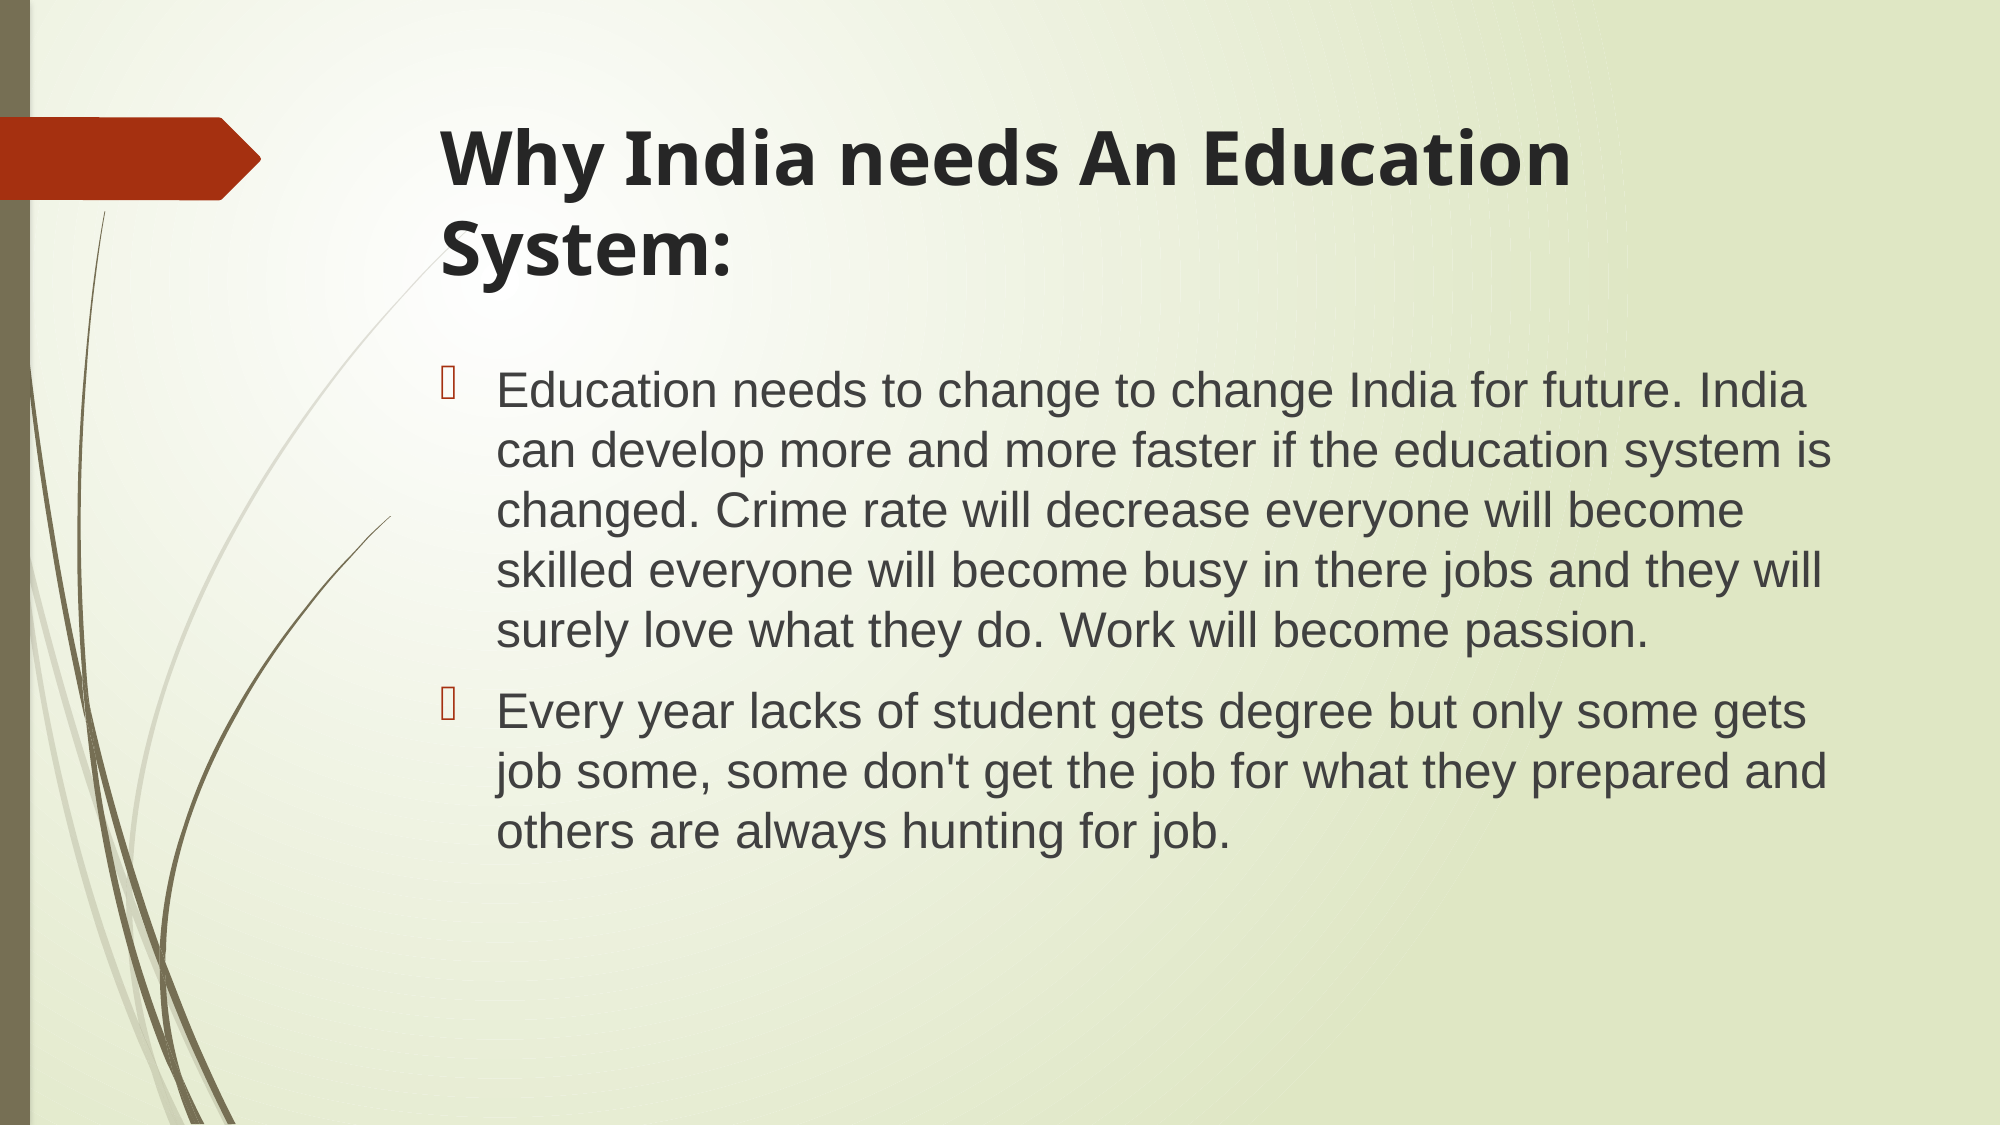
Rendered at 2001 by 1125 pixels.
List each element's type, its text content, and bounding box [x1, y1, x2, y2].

title Why India needs An Education System: [425, 102, 1888, 313]
list Education needs to change to change India for future. India can develop more and more faster if the education system is changed. Crime rate will decrease everyone will become skilled everyone will become busy in there jobs and they will surely love what they do. Work will become passion. Every year lacks of student gets degree but only some gets job some, some don't get the job for what they prepared and others are always hunting for job. [424, 350, 1888, 970]
